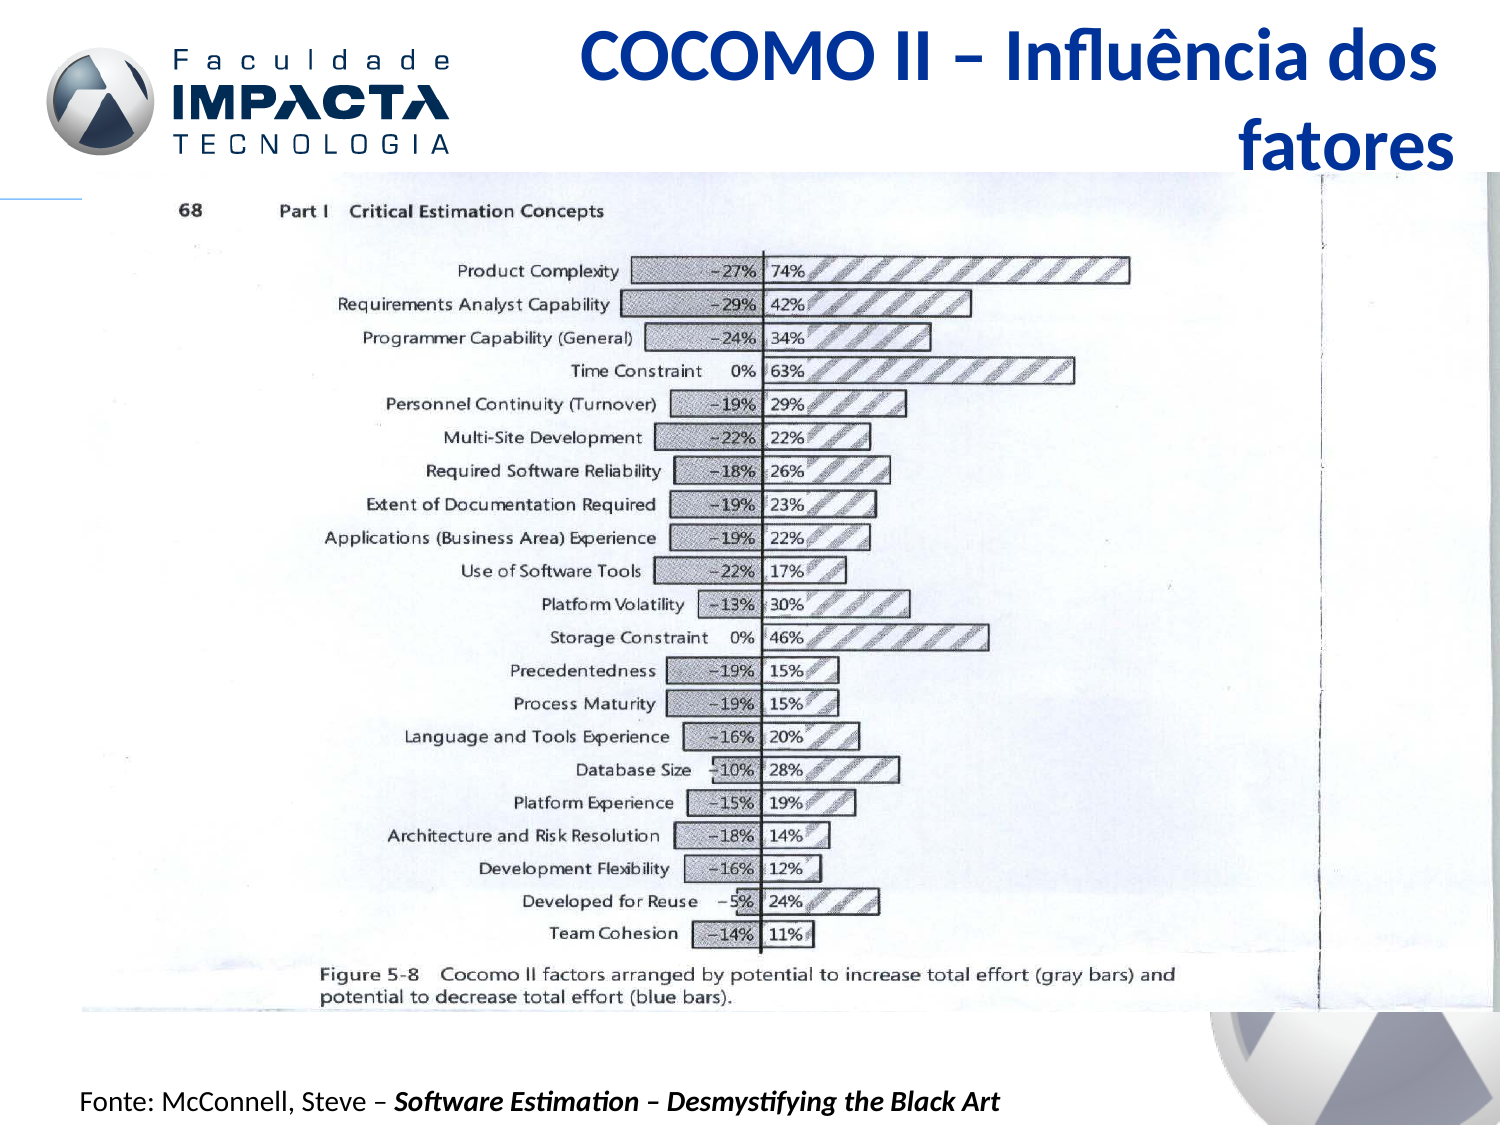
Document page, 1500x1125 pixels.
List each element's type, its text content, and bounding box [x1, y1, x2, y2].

title COCOMO II – Influência dos fatores [100, 31, 1471, 161]
text_box Fonte: McConnell, Steve – Software Estimation – Desmystifying the Black Art [64, 1074, 1235, 1125]
picture [81, 172, 1500, 1125]
picture [35, 35, 458, 164]
